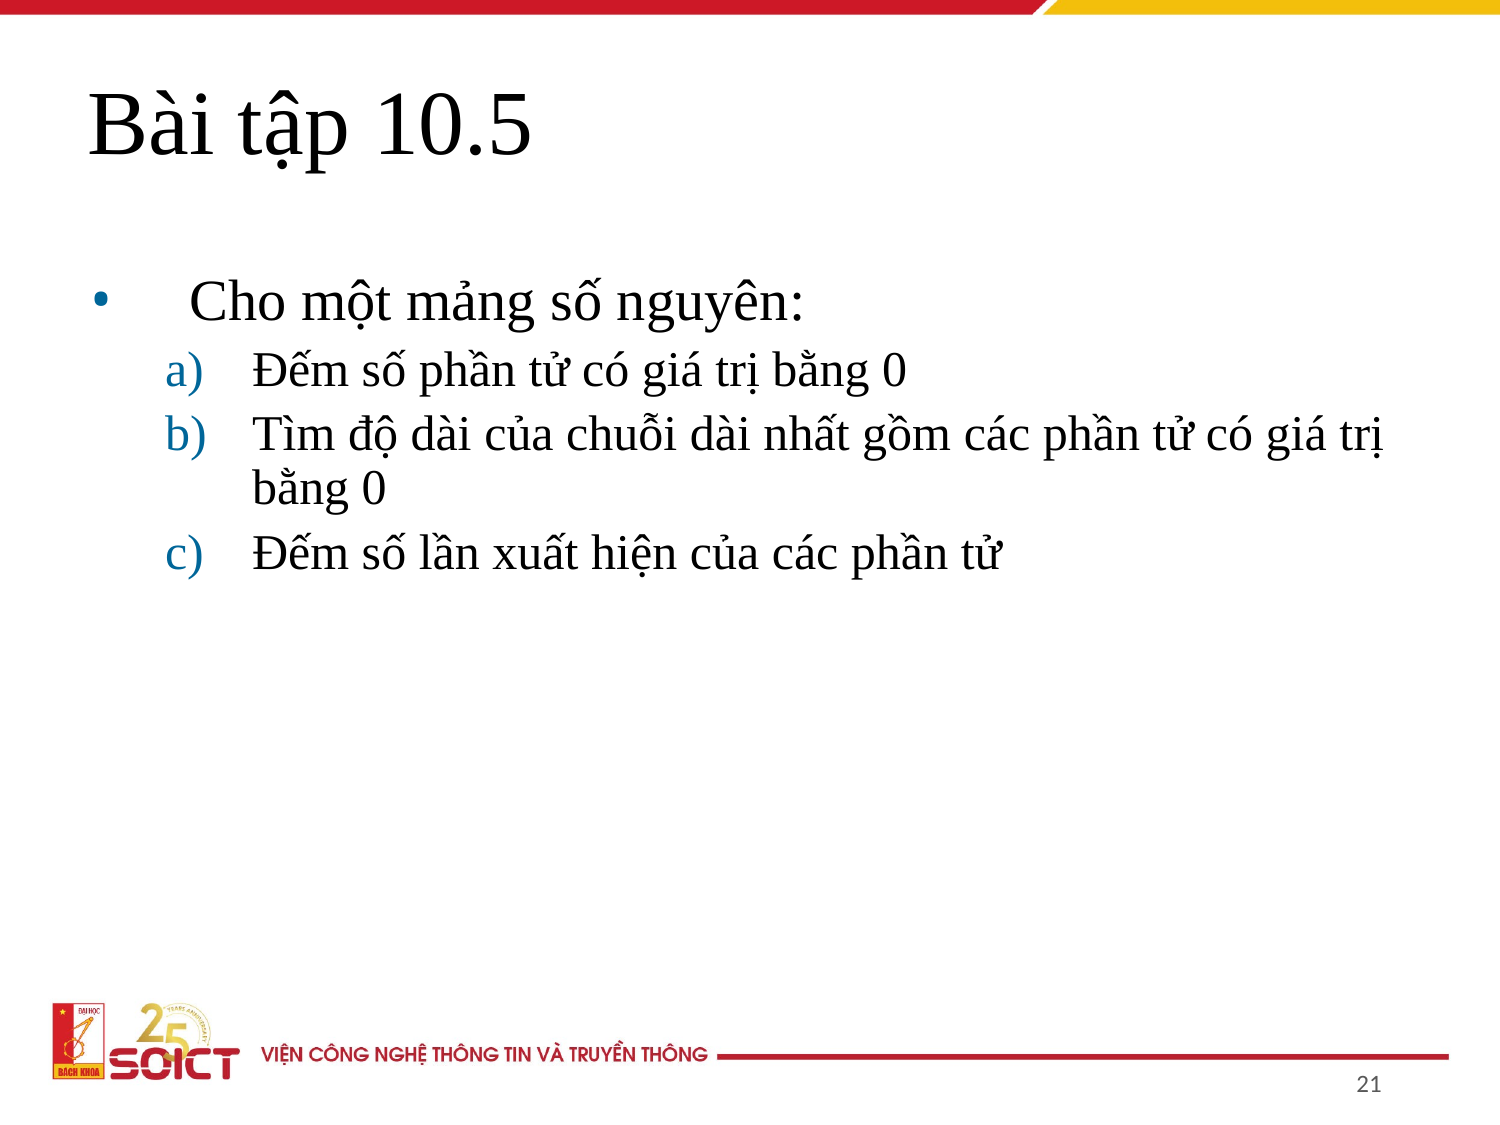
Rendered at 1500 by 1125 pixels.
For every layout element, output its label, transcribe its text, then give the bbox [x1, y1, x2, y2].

slide_number 21 [1209, 1052, 1397, 1112]
picture [0, 0, 1500, 1125]
title Bài tập 10.5 [72, 16, 1425, 233]
list Cho một mảng số nguyên: Đếm số phần tử có giá trị bằng 0 Tìm độ dài của chuỗi dài nhất gồm các phần tử có giá trị bằng 0 Đếm số lần xuất hiện của các phần tử [75, 262, 1425, 994]
